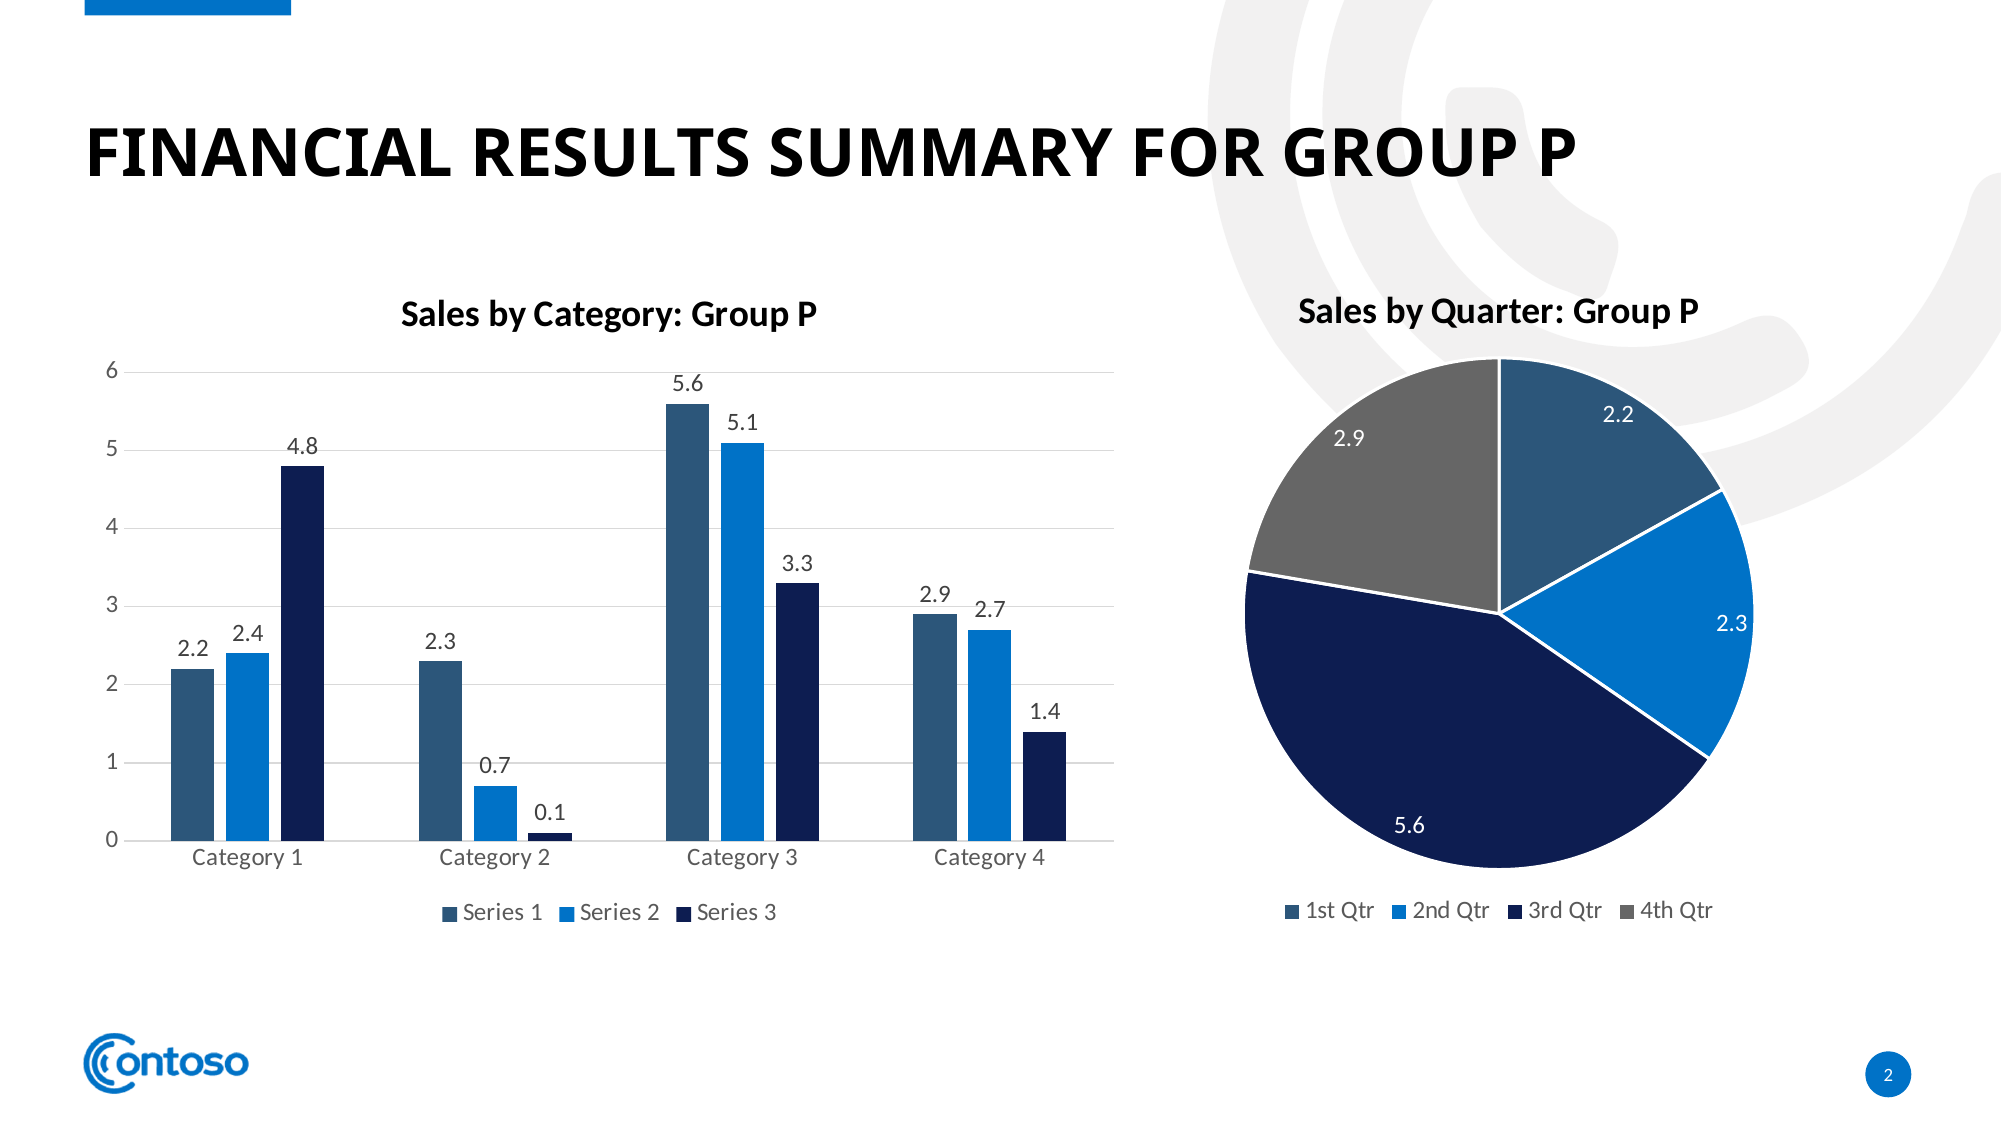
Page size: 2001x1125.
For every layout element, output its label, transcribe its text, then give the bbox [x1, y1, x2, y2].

chart [84, 262, 2000, 934]
picture [77, 1027, 254, 1095]
title Financial Results Summary for Group P [84, 40, 1914, 192]
slide_number 2 [1864, 1059, 1913, 1090]
